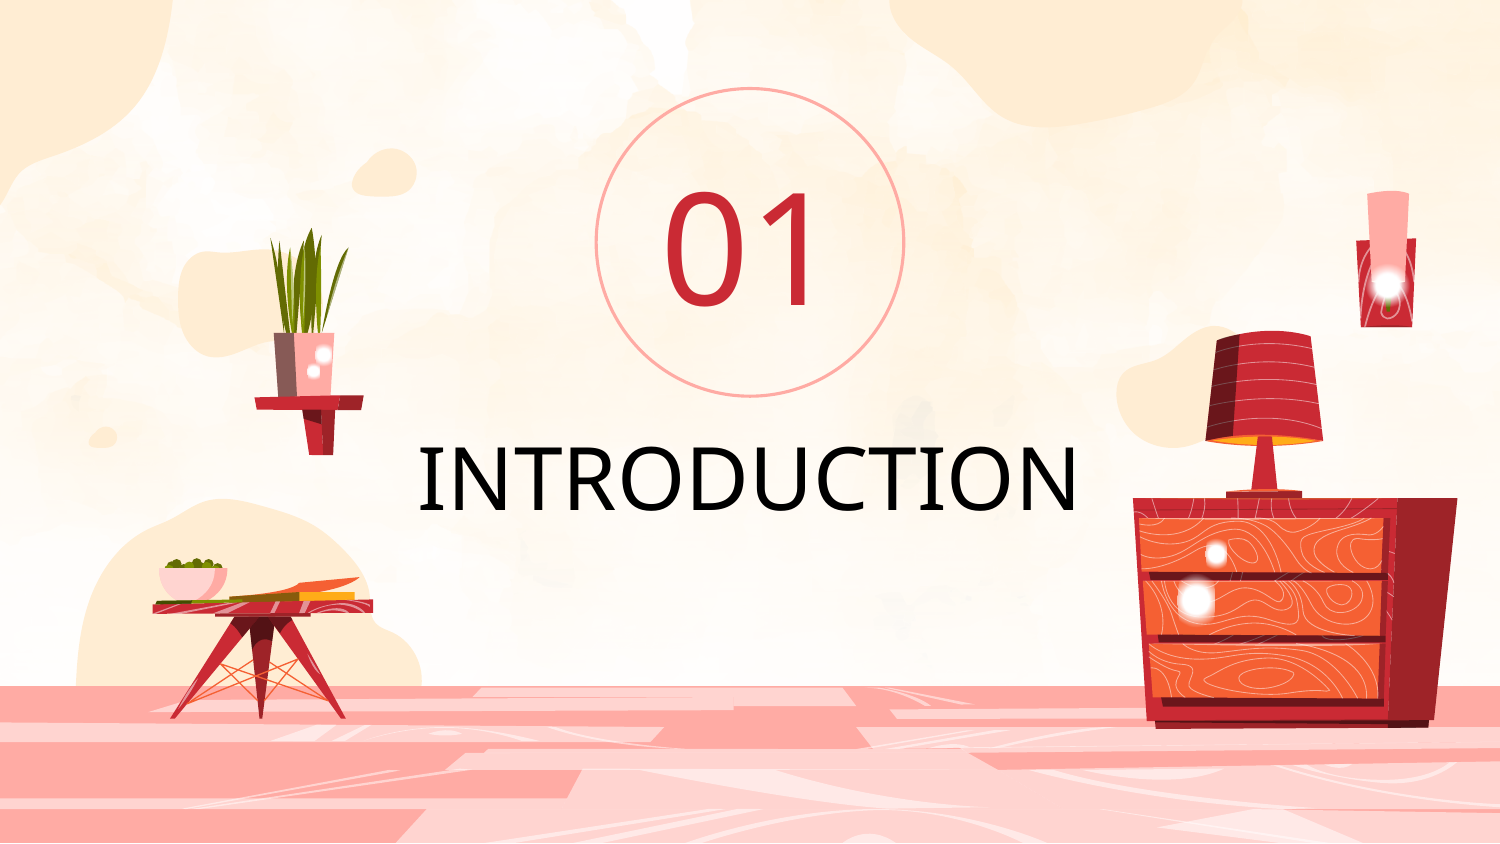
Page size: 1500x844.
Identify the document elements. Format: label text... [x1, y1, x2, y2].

title INTRODUCTION [351, 407, 1149, 586]
text_box [596, 176, 611, 309]
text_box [254, 227, 364, 456]
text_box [1132, 497, 1458, 730]
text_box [1205, 321, 1324, 499]
text_box [640, 88, 860, 134]
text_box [151, 557, 374, 719]
text_box [889, 176, 904, 309]
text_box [1355, 186, 1417, 328]
text_box [641, 351, 859, 397]
title 01 [611, 134, 889, 351]
